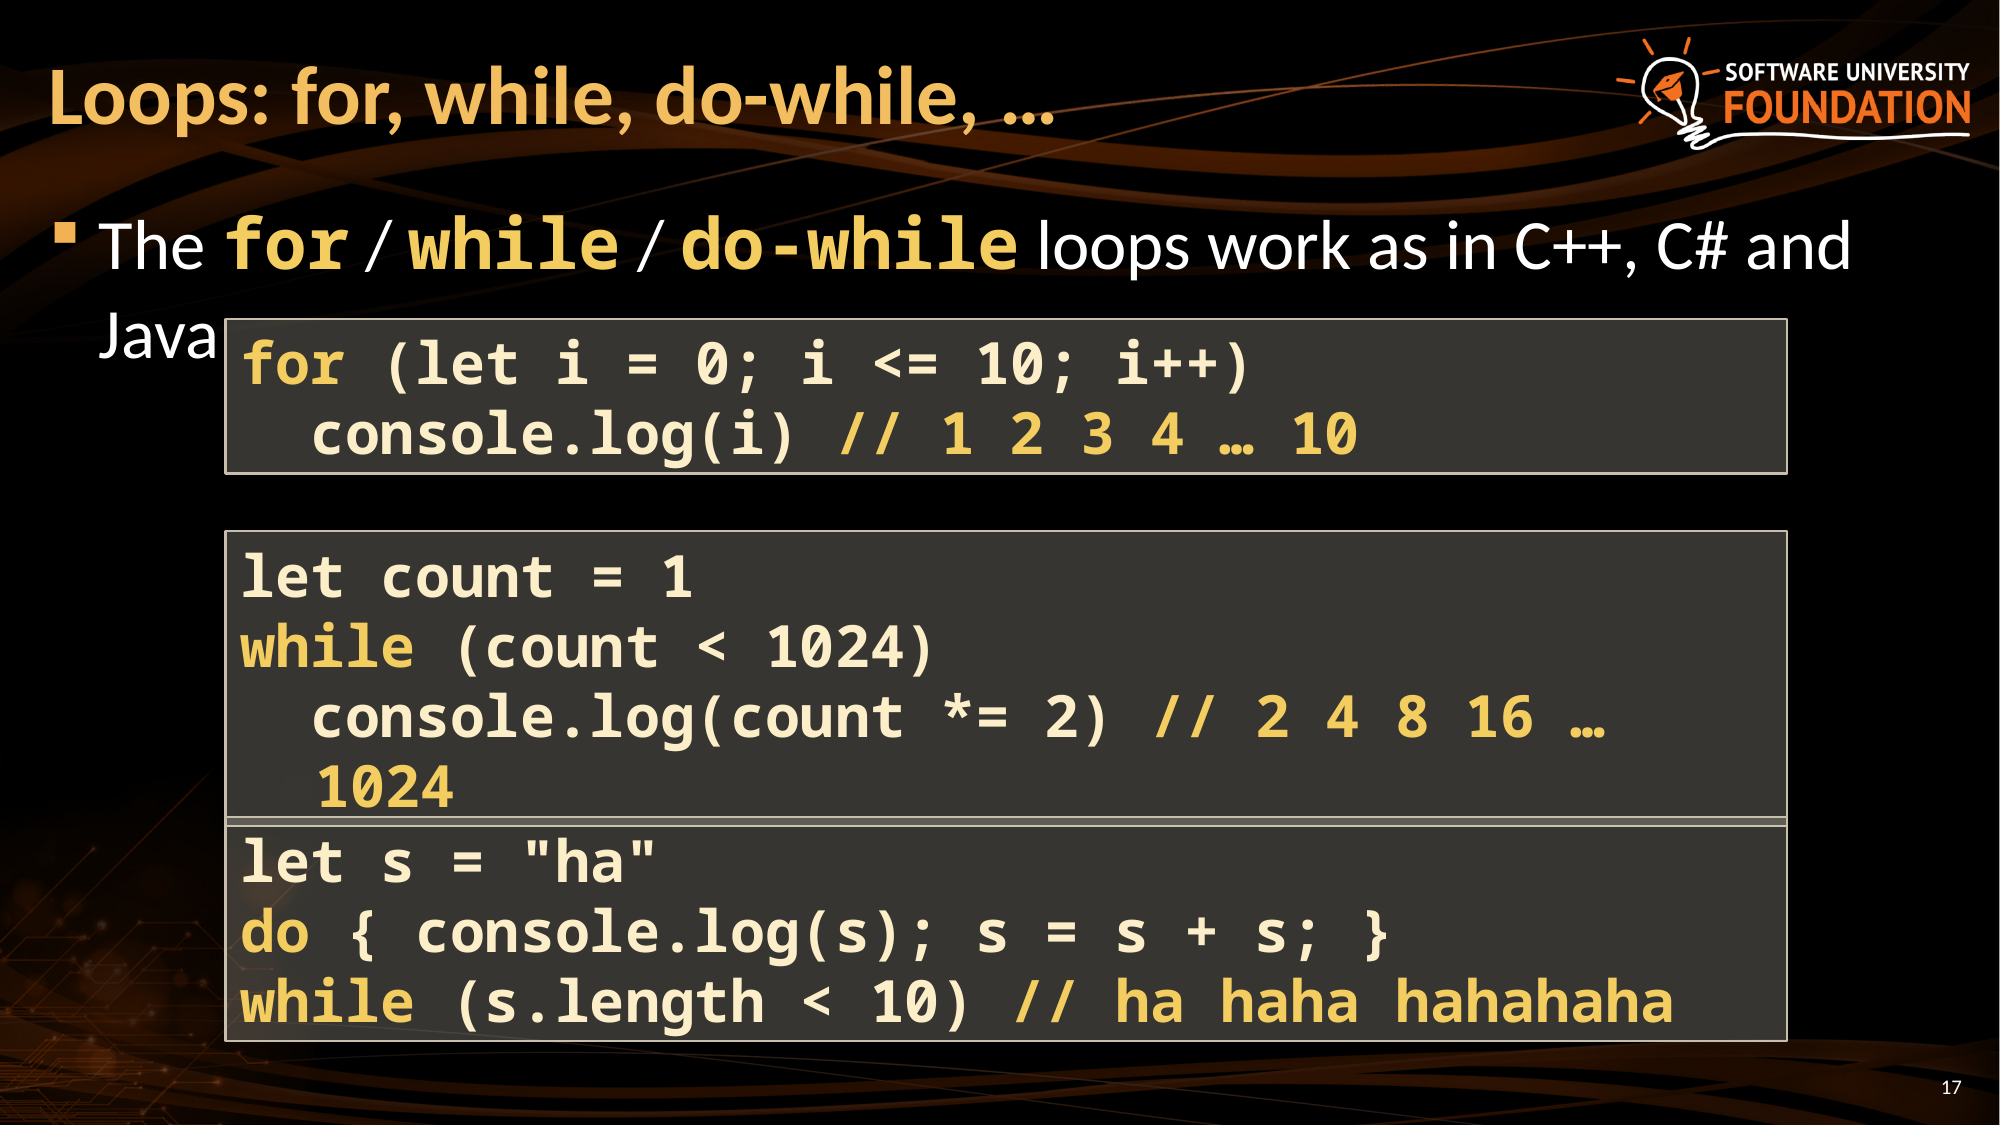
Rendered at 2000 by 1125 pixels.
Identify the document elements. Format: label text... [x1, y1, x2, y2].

title Loops: for, while, do-while, … [30, 6, 1602, 189]
picture [0, 0, 2000, 1125]
list The for / while / do-while loops work as in C++, C# and Java [31, 188, 1968, 1103]
text_box for (let i = 0; i <= 10; i++) console.log(i) // 1 2 3 4 … 10 [225, 318, 1788, 474]
text_box let s = "ha" do { console.log(s); s = s + s; } while (s.length < 10) // ha haha hahahaha [225, 816, 1788, 1042]
text_box let count = 1 while (count < 1024) console.log(count *= 2) // 2 4 8 16 … 1024 [225, 531, 1788, 816]
